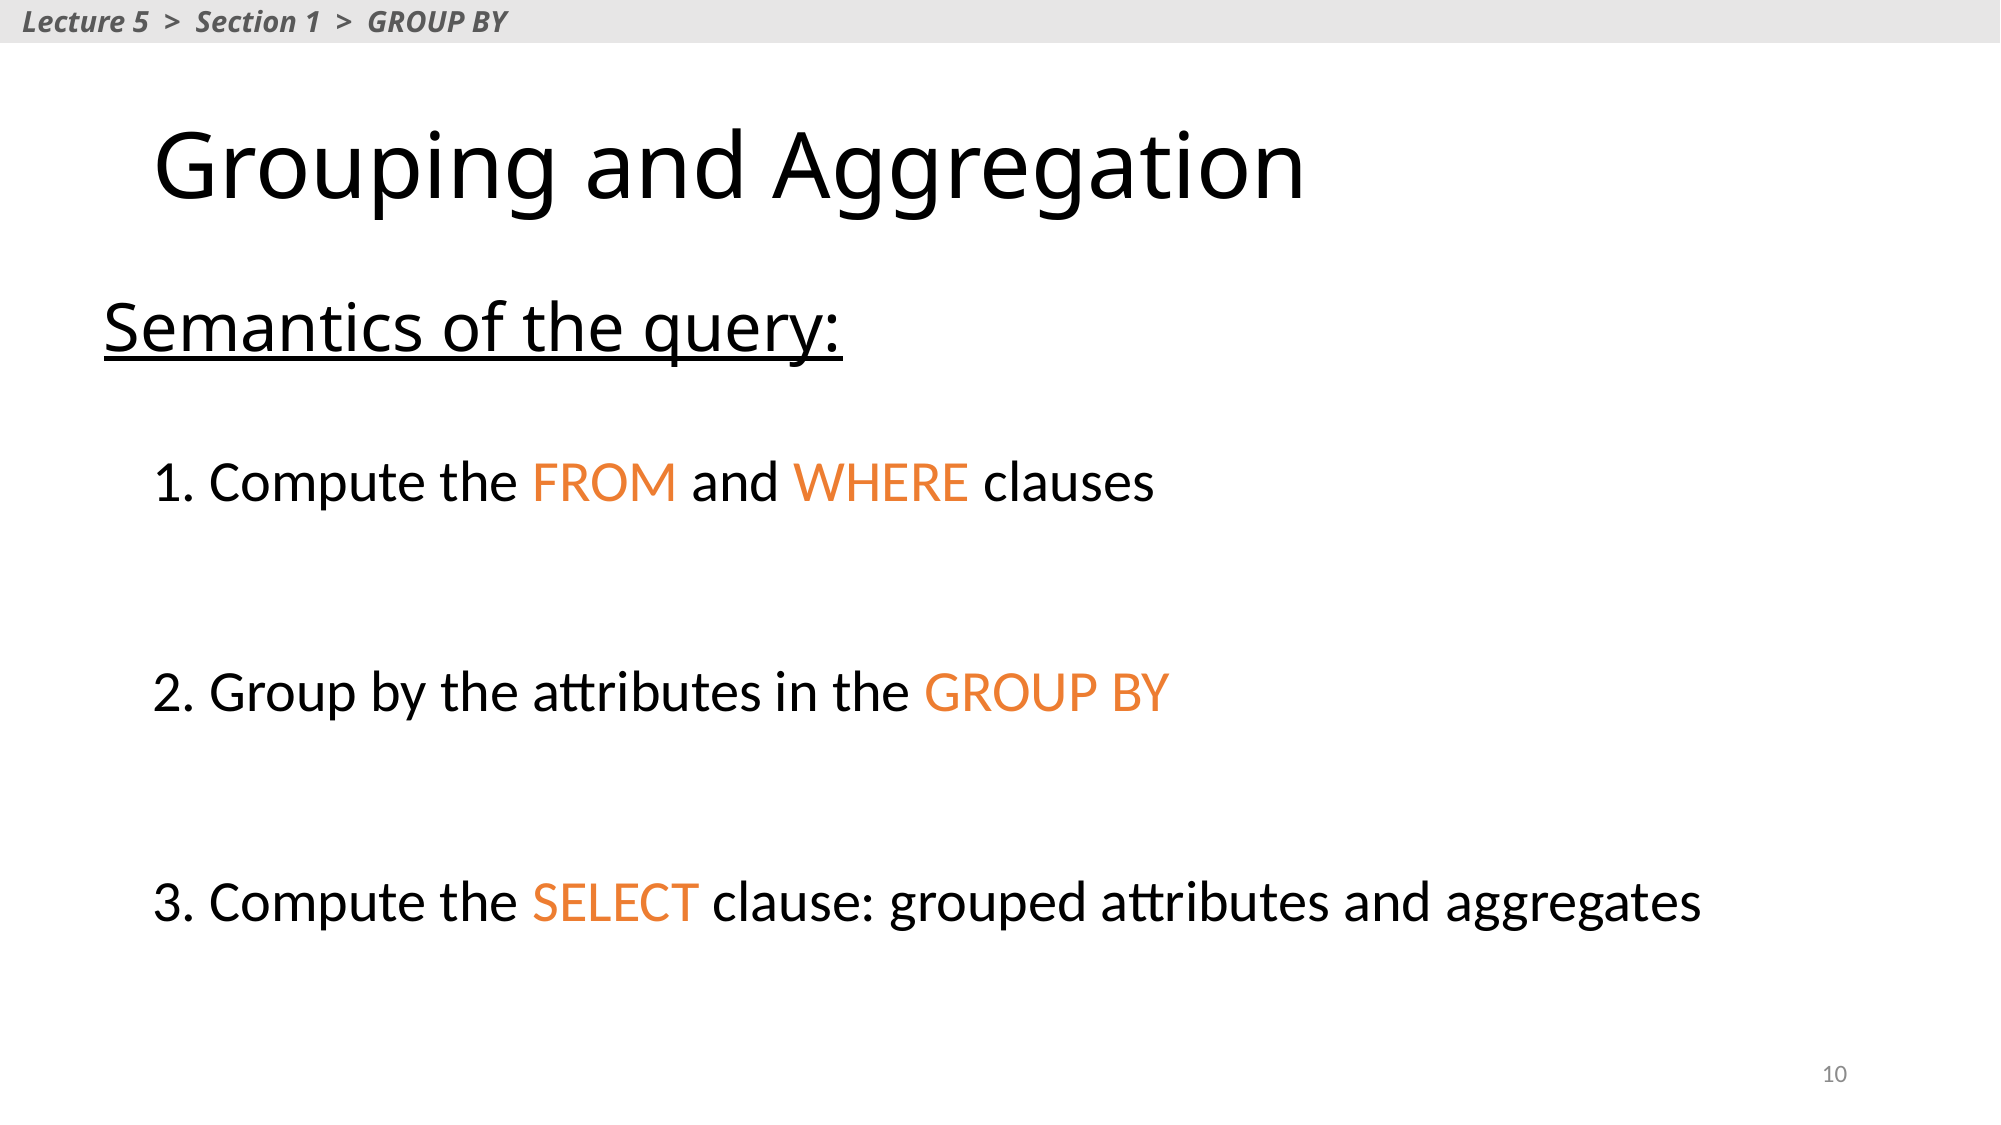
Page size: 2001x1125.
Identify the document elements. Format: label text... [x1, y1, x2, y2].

text_box 1. Compute the FROM and WHERE clauses 2. Group by the attributes in the GROUP BY 3. Compute the SELECT clause: grouped attributes and aggregates [137, 435, 1863, 940]
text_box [0, 0, 2000, 47]
title Grouping and Aggregation [137, 59, 1863, 278]
text_box Semantics of the query: [88, 277, 858, 372]
slide_number 10 [1412, 1042, 1863, 1103]
